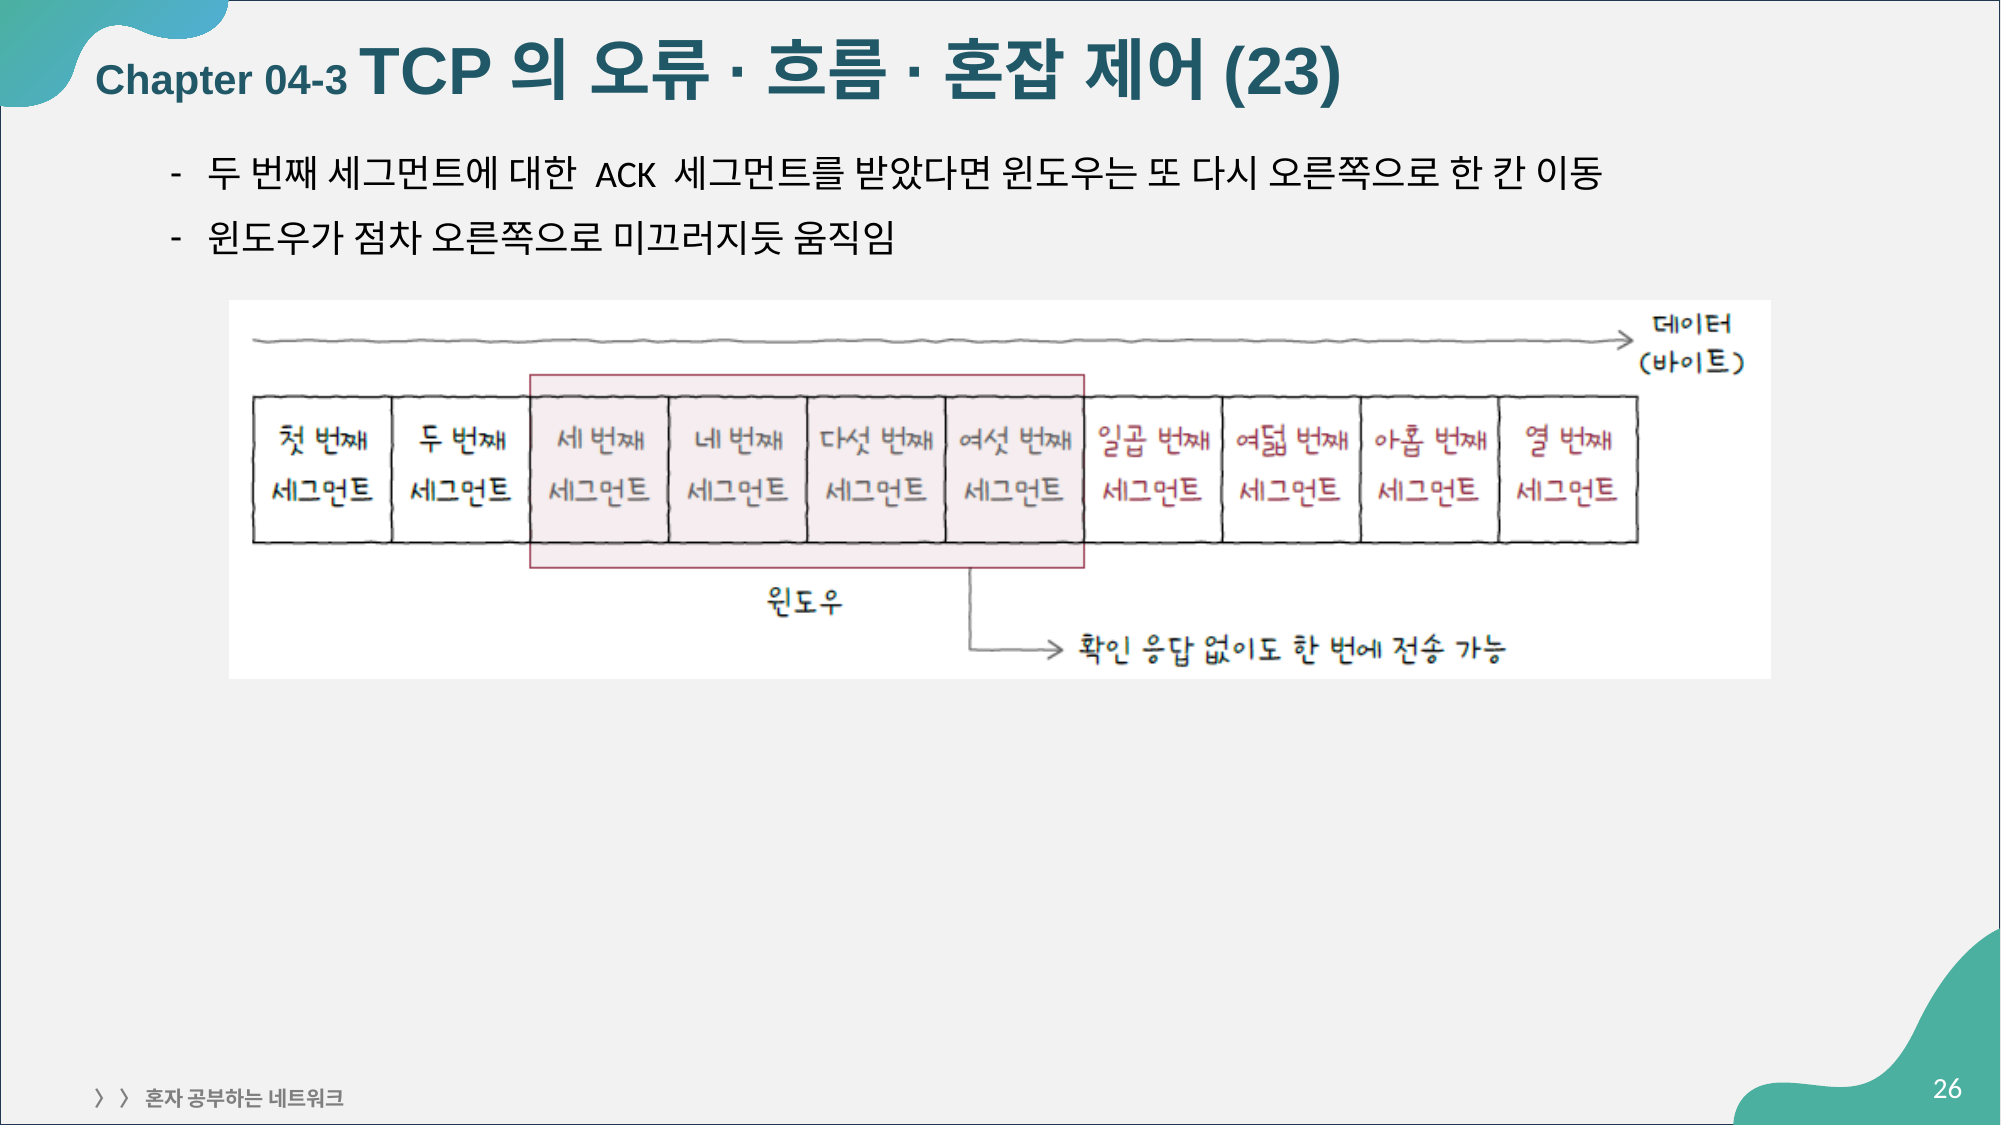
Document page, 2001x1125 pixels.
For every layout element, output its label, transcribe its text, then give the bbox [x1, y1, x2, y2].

picture [229, 300, 1771, 679]
slide_number ‹#› [1917, 1061, 1984, 1122]
list 두 번째 세그먼트에 대한 ACK 세그먼트를 받았다면 윈도우는 또 다시 오른쪽으로 한 칸 이동 윈도우가 점차 오른쪽으로 미끄러지듯 움직임 [79, 133, 1958, 1079]
footer 〉 〉 혼자 공부하는 네트워크 [79, 1078, 755, 1114]
title Chapter 04-3 TCP의 오류·흐름·혼잡 제어(23) [79, 17, 1931, 128]
